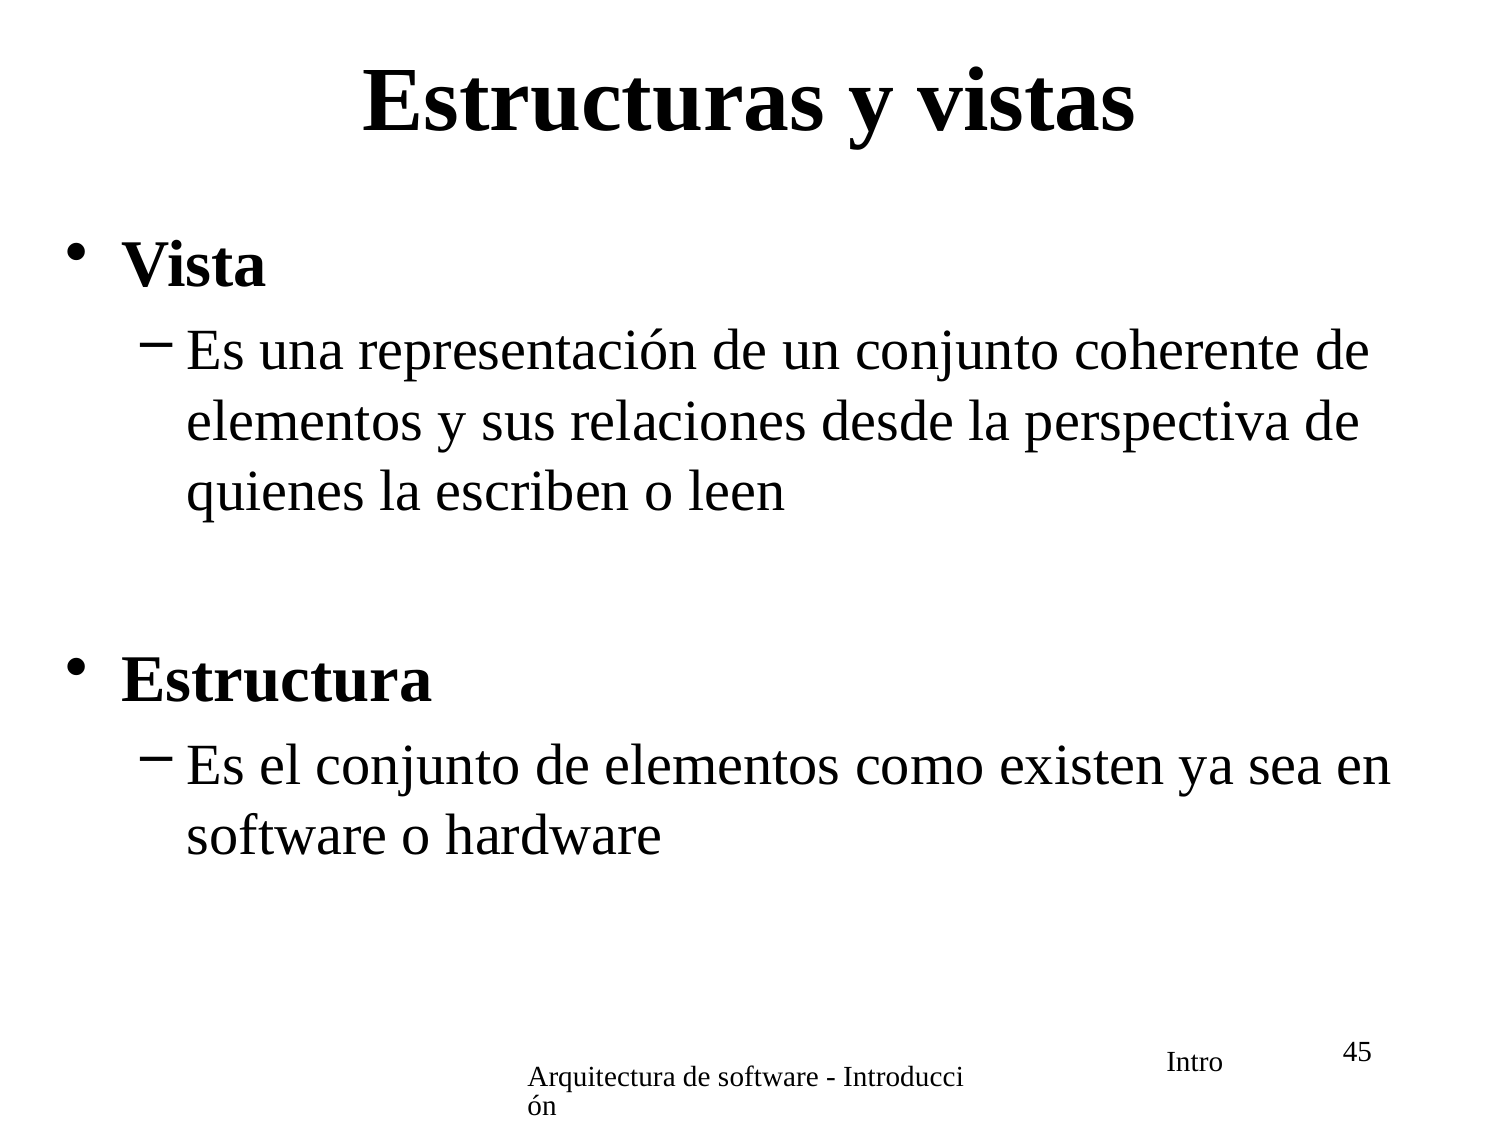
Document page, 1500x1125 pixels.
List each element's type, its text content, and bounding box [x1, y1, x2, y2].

slide_number 45 [1245, 1024, 1388, 1101]
footer Arquitectura de software - Introducción [512, 1049, 988, 1125]
title Estructuras y vistas [0, 0, 1500, 188]
list Vista Es una representación de un conjunto coherente de elementos y sus relaciones desde la perspectiva de quienes la escriben o leen Estructura Es el conjunto de elementos como existen ya sea en software o hardware [49, 212, 1438, 1001]
